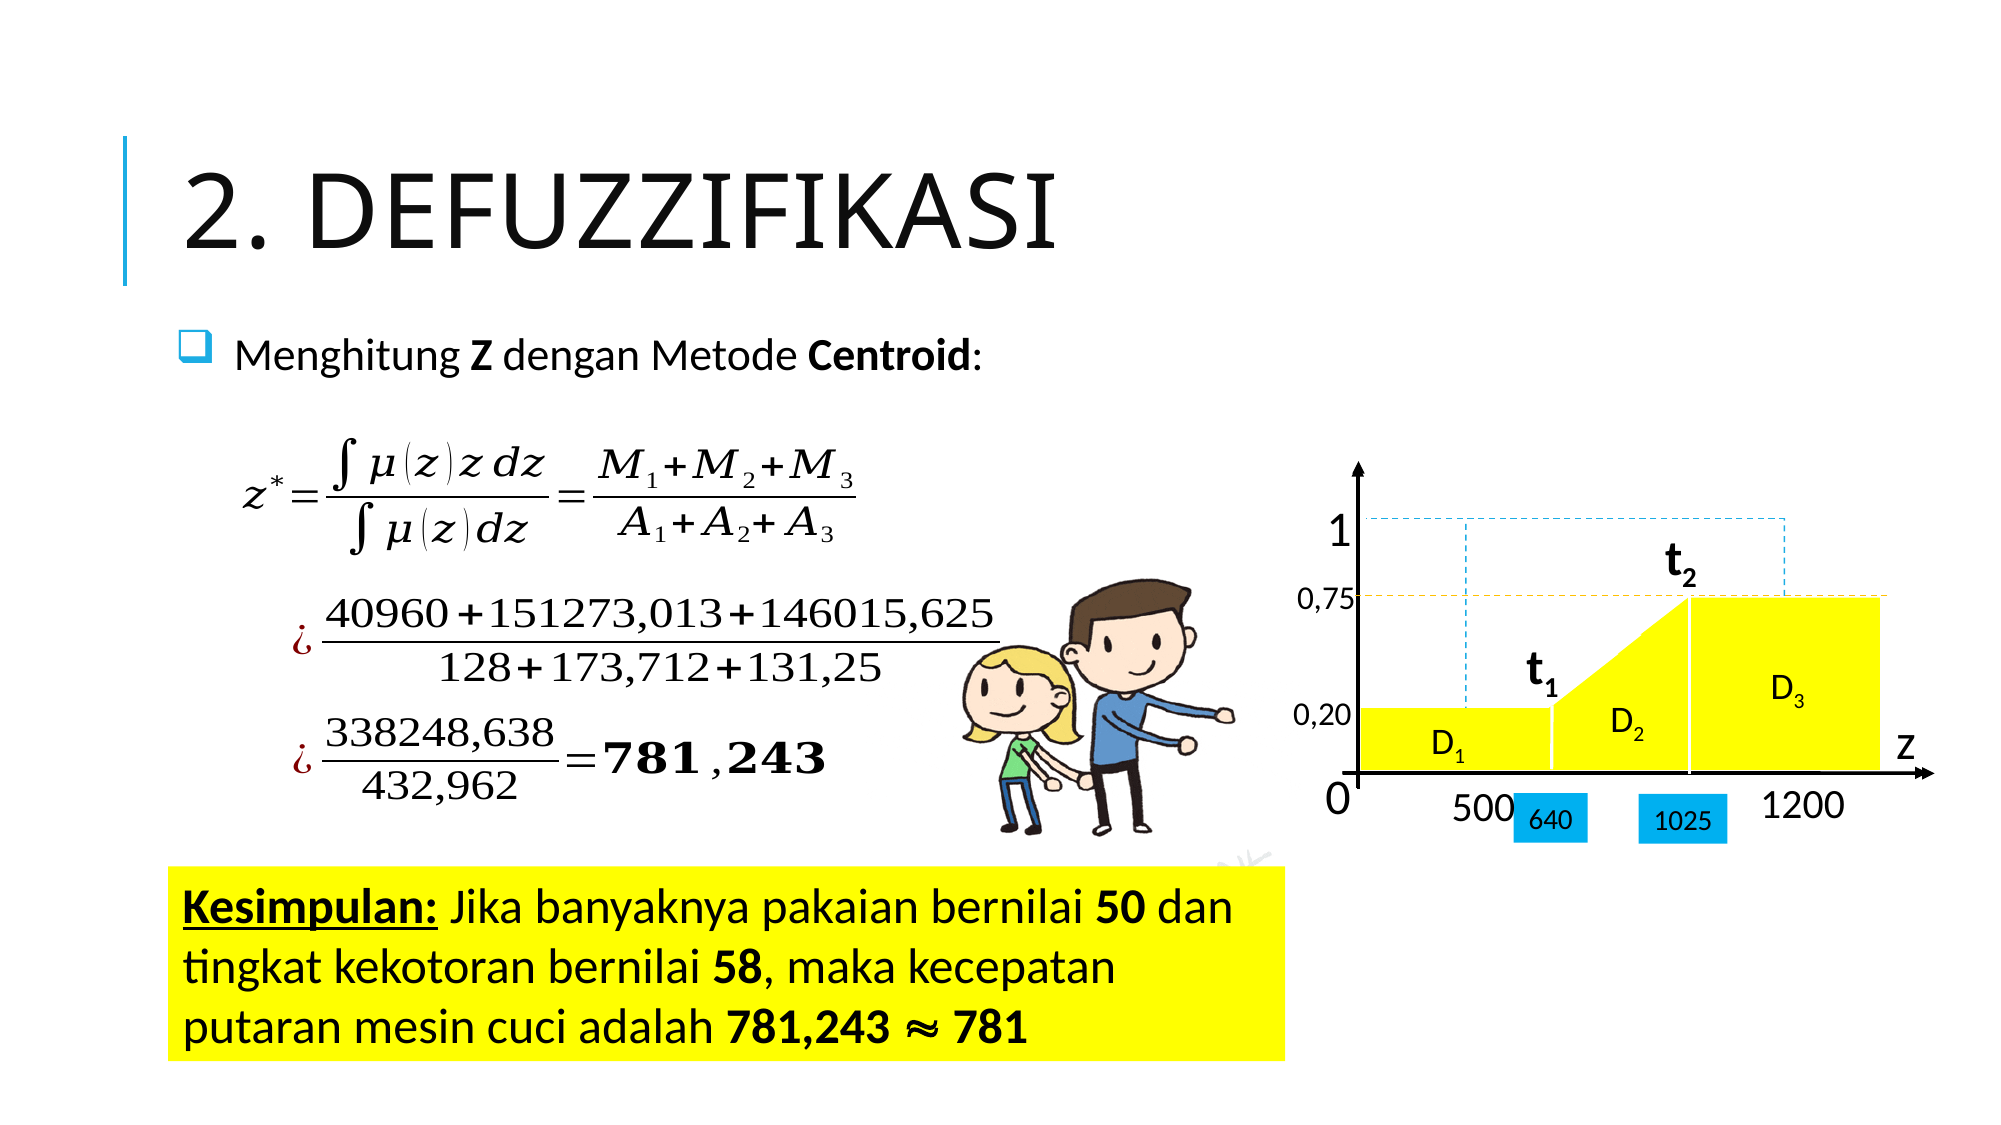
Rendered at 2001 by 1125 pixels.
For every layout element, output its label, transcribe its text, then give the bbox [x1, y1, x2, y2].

title 2. Defuzzifikasi [168, 96, 1763, 342]
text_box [1279, 461, 1935, 845]
picture [866, 500, 1301, 935]
text_box Kesimpulan: Jika banyaknya pakaian bernilai 50 dan tingkat kekotoran bernilai 58, maka kecepatan putaran mesin cuci adalah 781,243  781 [168, 866, 1286, 1062]
list Menghitung Z dengan Metode Centroid: [168, 323, 1154, 438]
